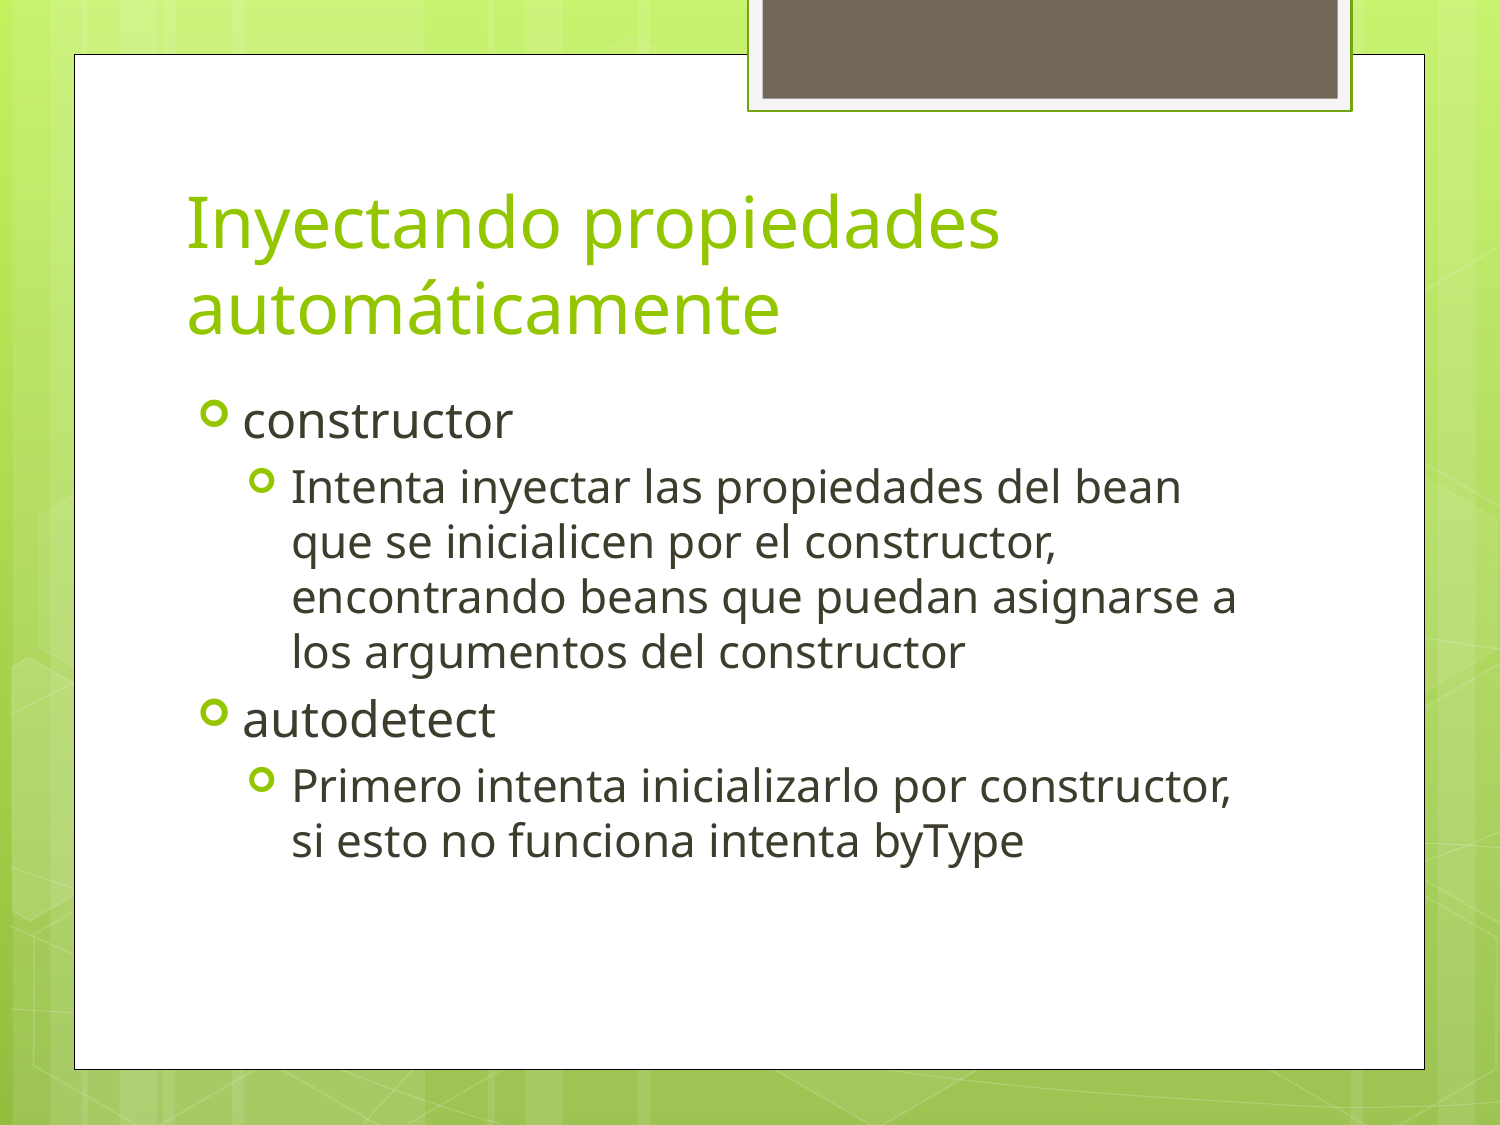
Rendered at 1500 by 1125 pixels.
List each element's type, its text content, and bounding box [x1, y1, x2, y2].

list constructor Intenta inyectar las propiedades del bean que se inicialicen por el constructor, encontrando beans que puedan asignarse a los argumentos del constructor autodetect Primero intenta inicializarlo por constructor, si esto no funciona intenta byType [171, 381, 1283, 957]
title Inyectando propiedades automáticamente [171, 168, 1324, 357]
